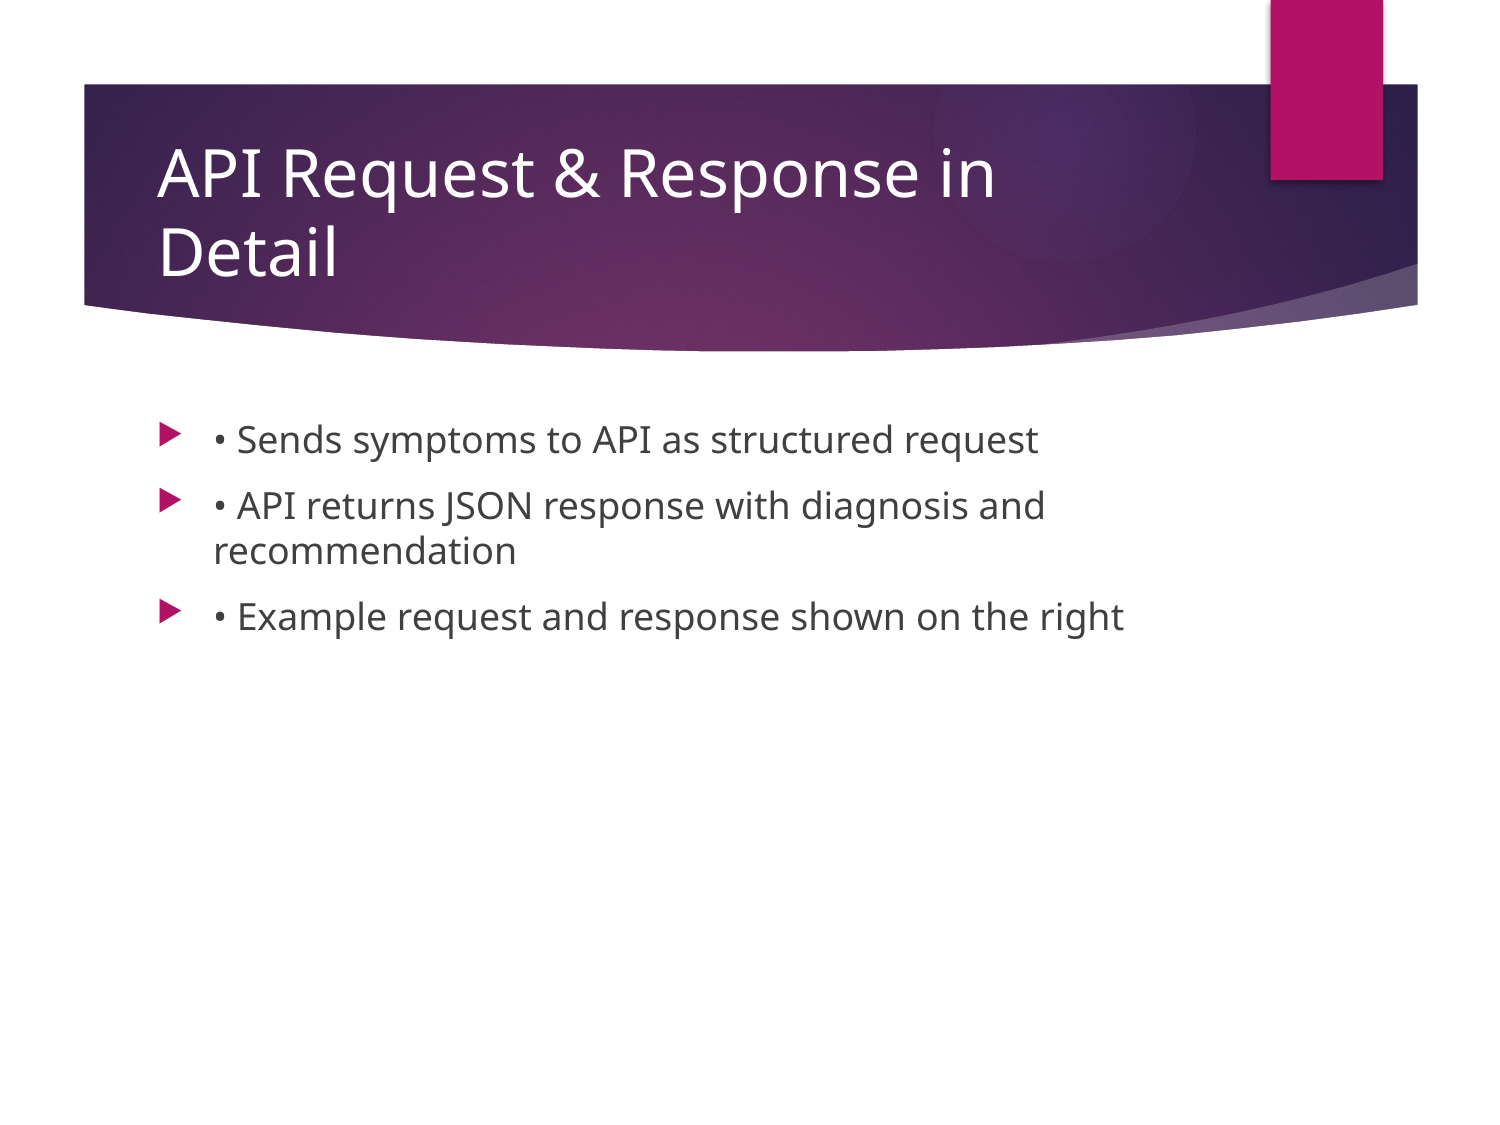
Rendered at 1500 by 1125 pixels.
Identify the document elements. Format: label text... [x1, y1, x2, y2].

list • Sends symptoms to API as structured request • API returns JSON response with diagnosis and recommendation • Example request and response shown on the right [141, 408, 1183, 988]
title API Request & Response in Detail [142, 152, 1183, 269]
